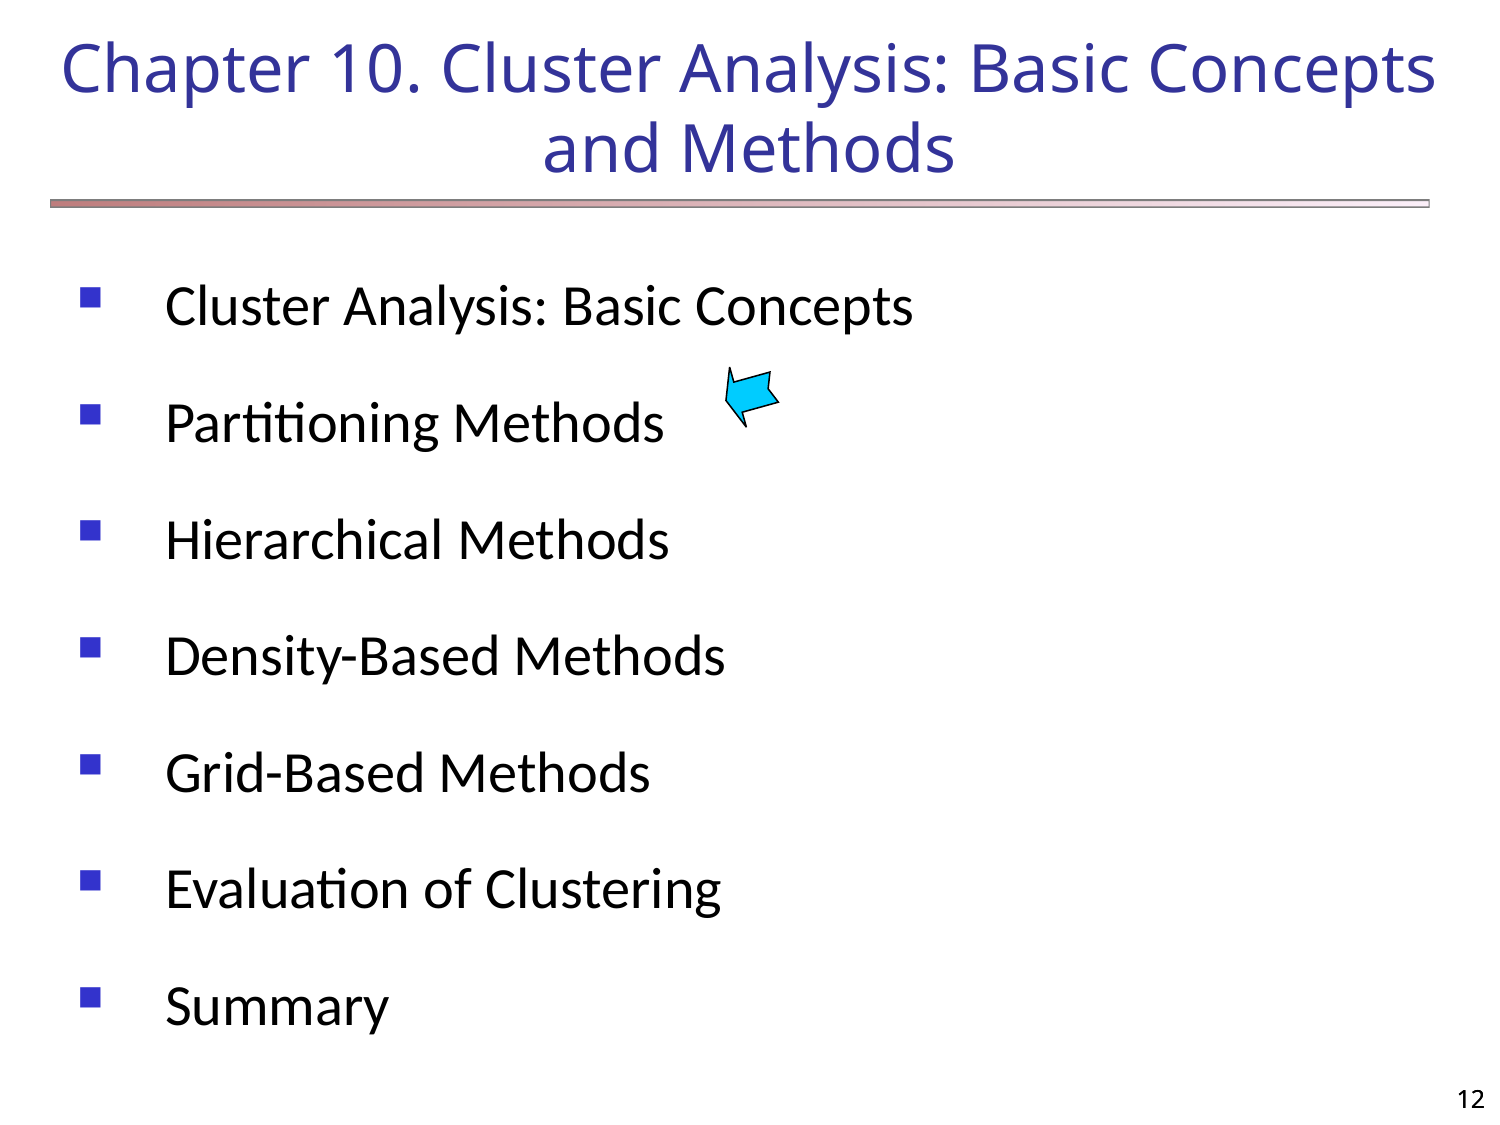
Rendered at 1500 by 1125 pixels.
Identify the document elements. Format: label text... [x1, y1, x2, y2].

list Cluster Analysis: Basic Concepts Partitioning Methods Hierarchical Methods Density-Based Methods Grid-Based Methods Evaluation of Clustering Summary [62, 224, 1412, 1075]
title Chapter 10. Cluster Analysis: Basic Concepts and Methods [0, 24, 1500, 188]
text_box 12 [1187, 1062, 1500, 1125]
text_box [725, 367, 779, 428]
